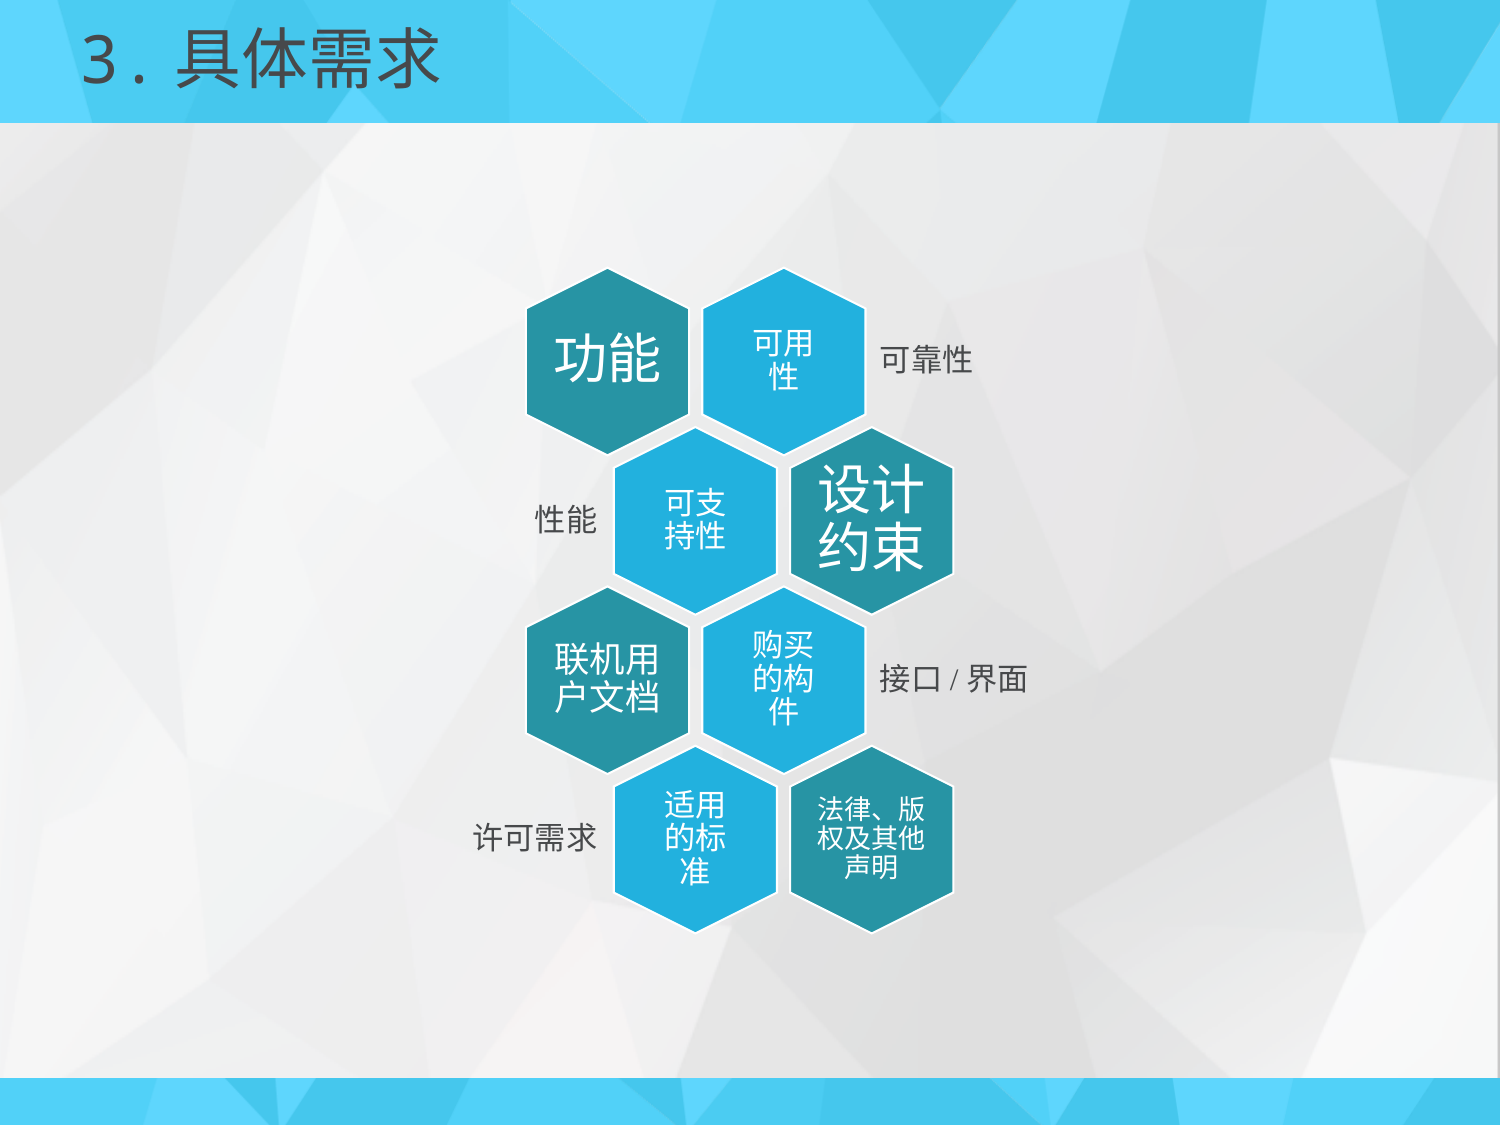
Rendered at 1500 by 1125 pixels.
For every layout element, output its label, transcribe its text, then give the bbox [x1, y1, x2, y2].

title 3.具体需求 [64, 9, 1422, 115]
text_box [242, 267, 1243, 934]
picture [0, 0, 1500, 1125]
